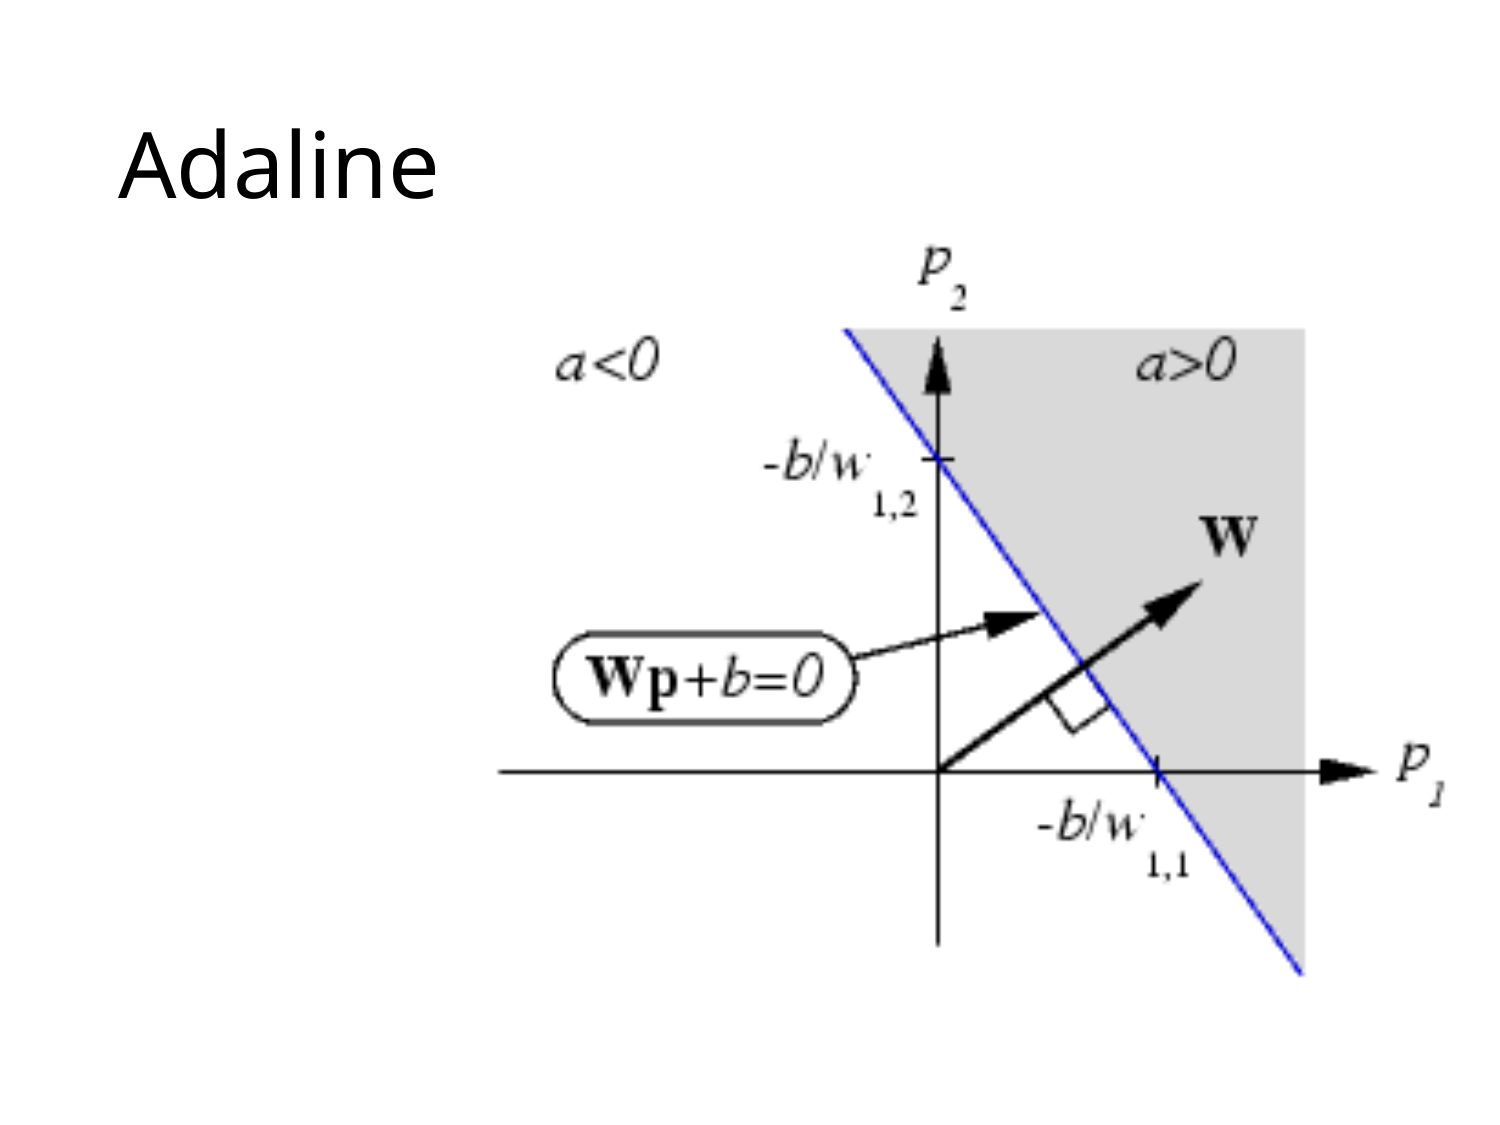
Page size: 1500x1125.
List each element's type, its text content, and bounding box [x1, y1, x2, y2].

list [470, 223, 1500, 994]
title Adaline [103, 59, 1397, 278]
